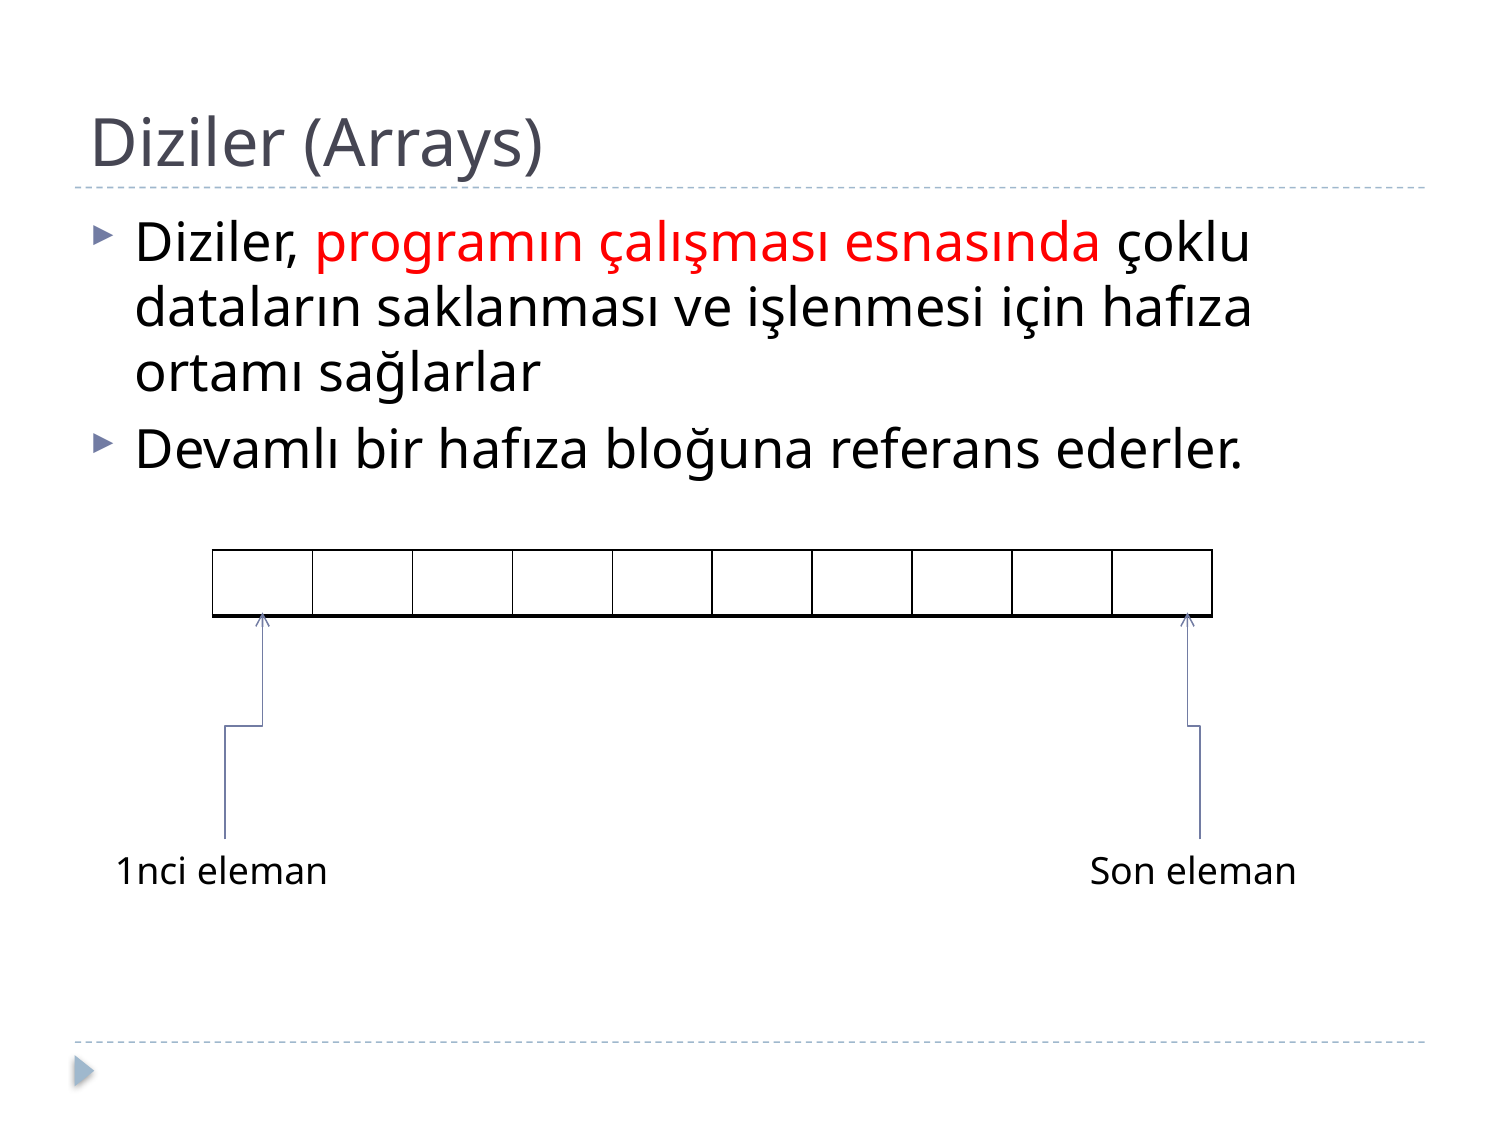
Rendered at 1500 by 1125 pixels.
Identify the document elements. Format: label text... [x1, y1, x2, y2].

table_header [1013, 551, 1111, 614]
table_header [613, 551, 711, 614]
table_header [313, 551, 412, 614]
table_header [513, 551, 612, 614]
table_header [813, 551, 911, 614]
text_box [129, 706, 358, 745]
table_header [713, 551, 811, 614]
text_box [1079, 719, 1308, 733]
table_header [213, 551, 312, 614]
title Diziler (Arrays) [75, 24, 1425, 188]
text_box 1nci eleman [99, 839, 350, 900]
table_header [413, 551, 512, 614]
list Diziler, programın çalışması esnasında çoklu dataların saklanması ve işlenmesi için hafıza ortamı sağlarlar Devamlı bir hafıza bloğuna referans ederler. [75, 200, 1425, 1010]
table_header [913, 551, 1011, 614]
table_header [1113, 551, 1211, 614]
text_box Son eleman [1074, 839, 1325, 900]
